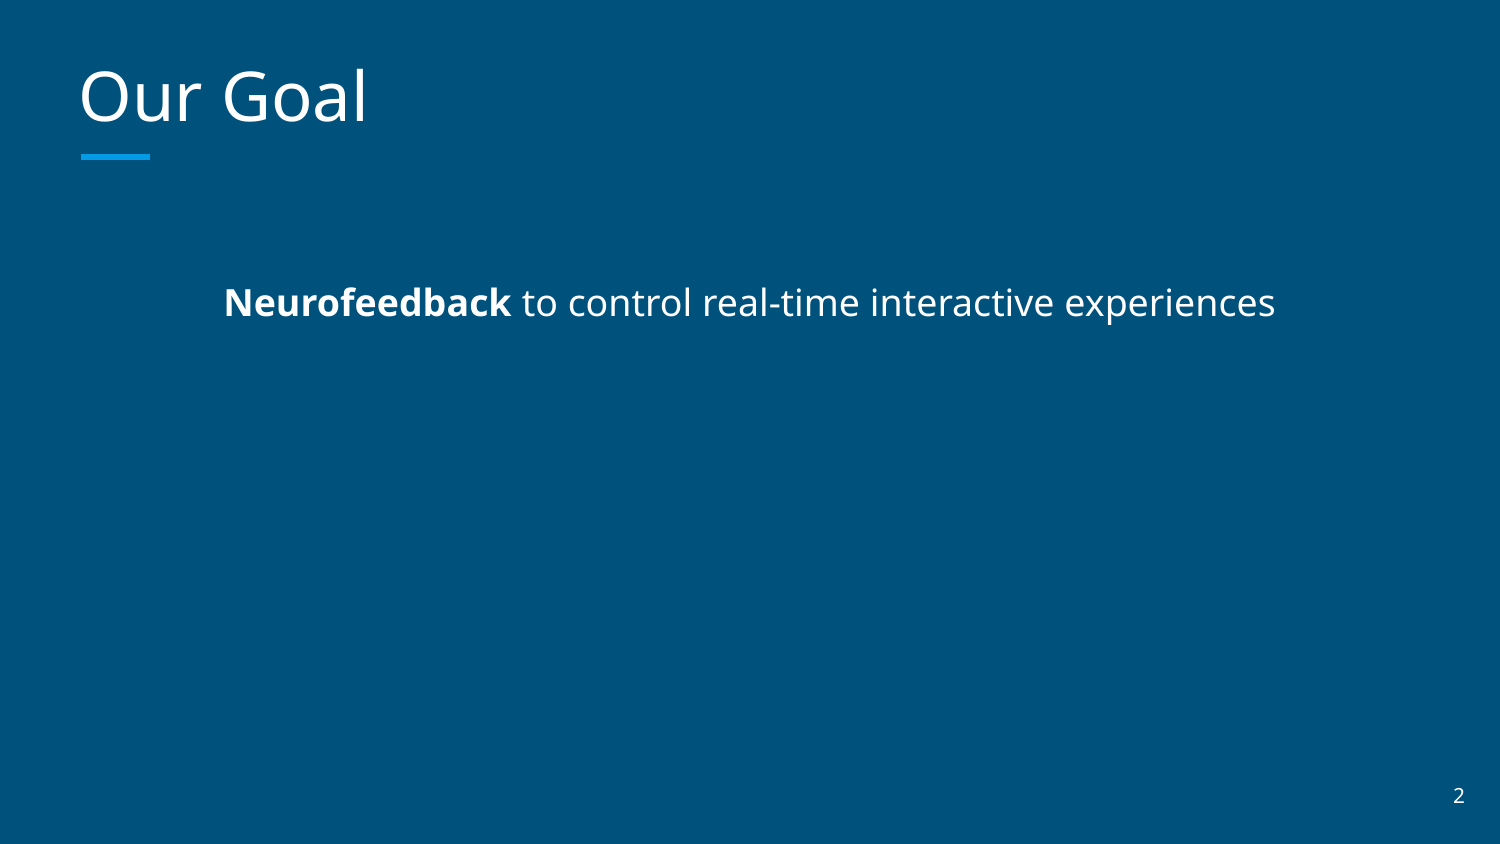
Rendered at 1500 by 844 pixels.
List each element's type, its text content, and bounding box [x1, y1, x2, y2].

title Our Goal [63, 37, 392, 151]
slide_number 2 [1389, 764, 1480, 830]
list Neurofeedback to control real-time interactive experiences [63, 257, 1437, 587]
